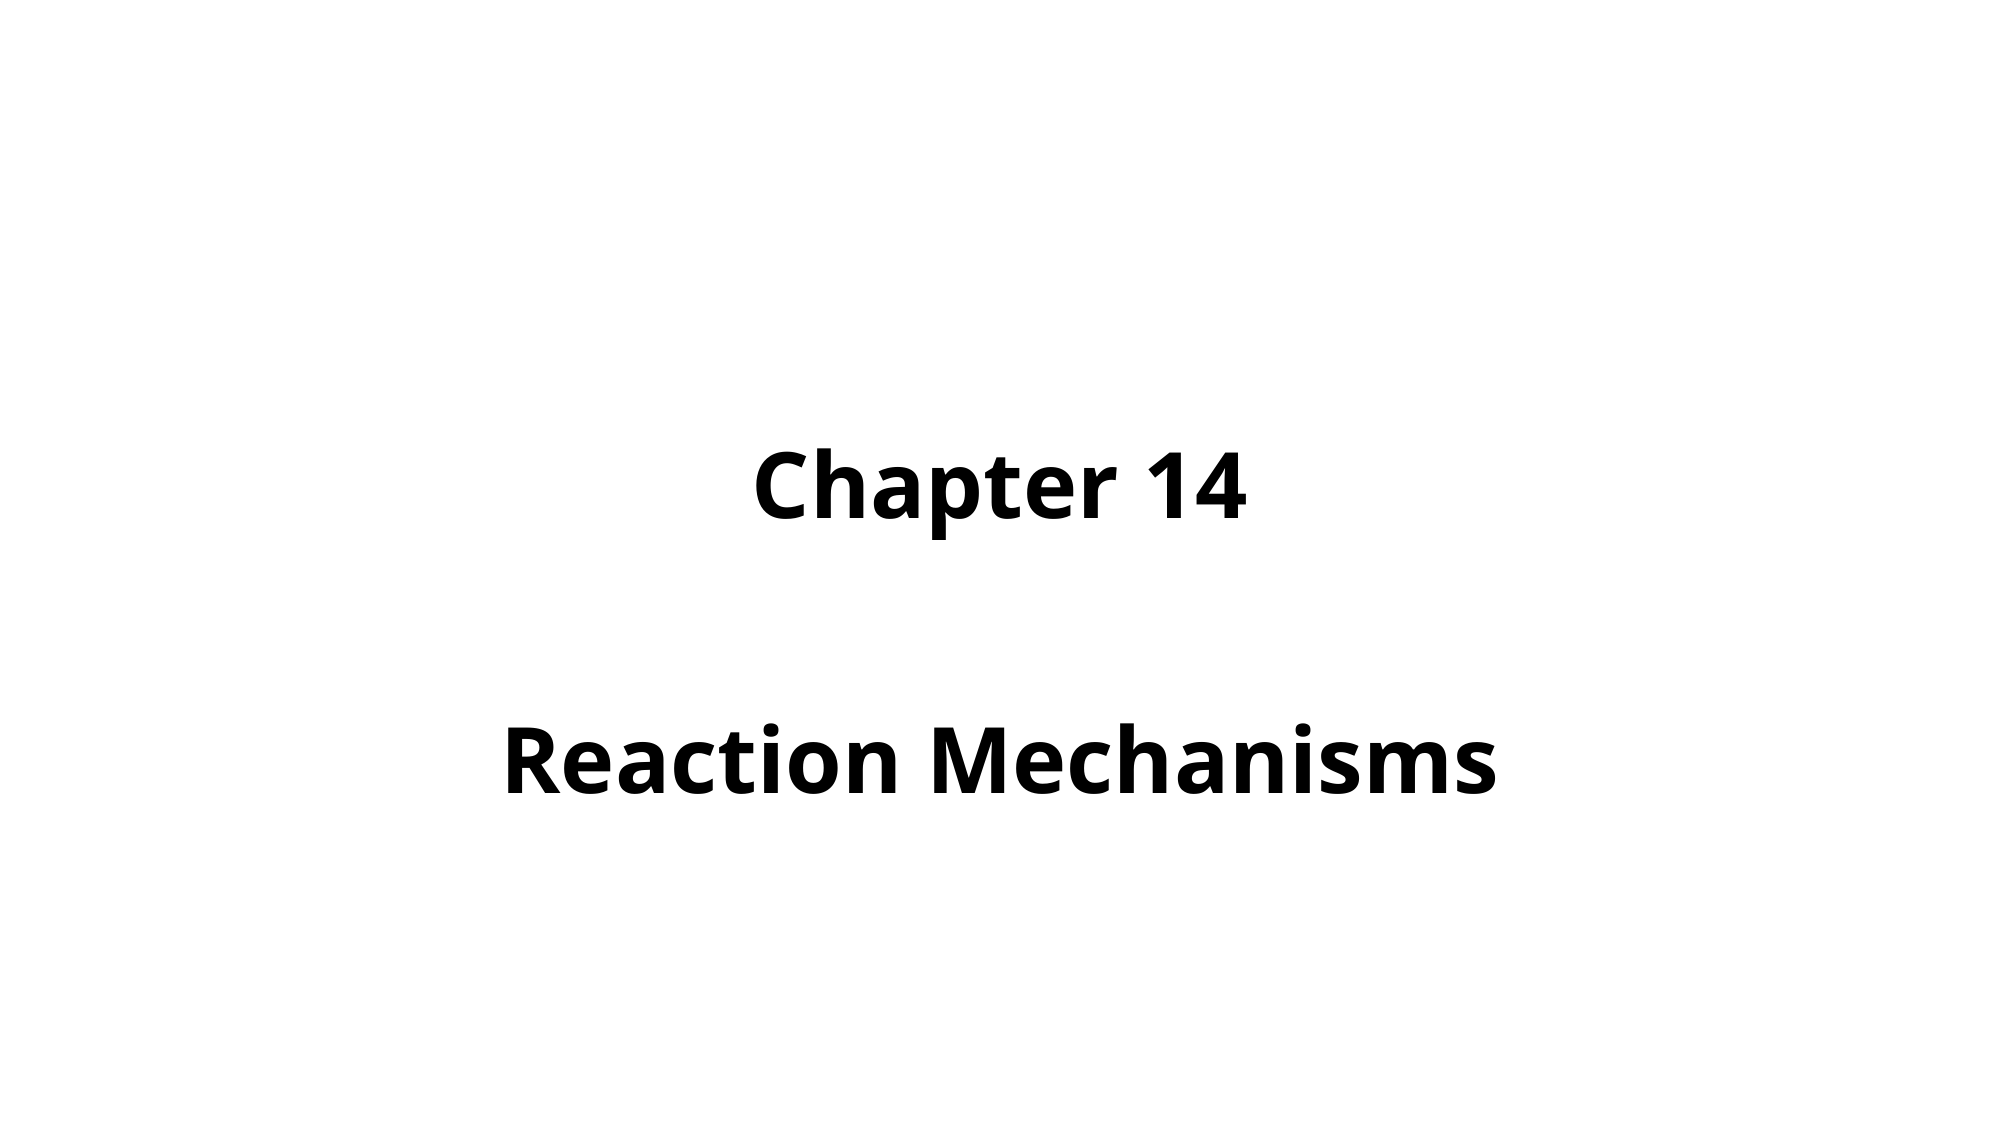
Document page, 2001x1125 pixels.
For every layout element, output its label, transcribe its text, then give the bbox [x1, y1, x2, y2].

text_box Chapter 14 Reaction Mechanisms [485, 254, 1515, 820]
